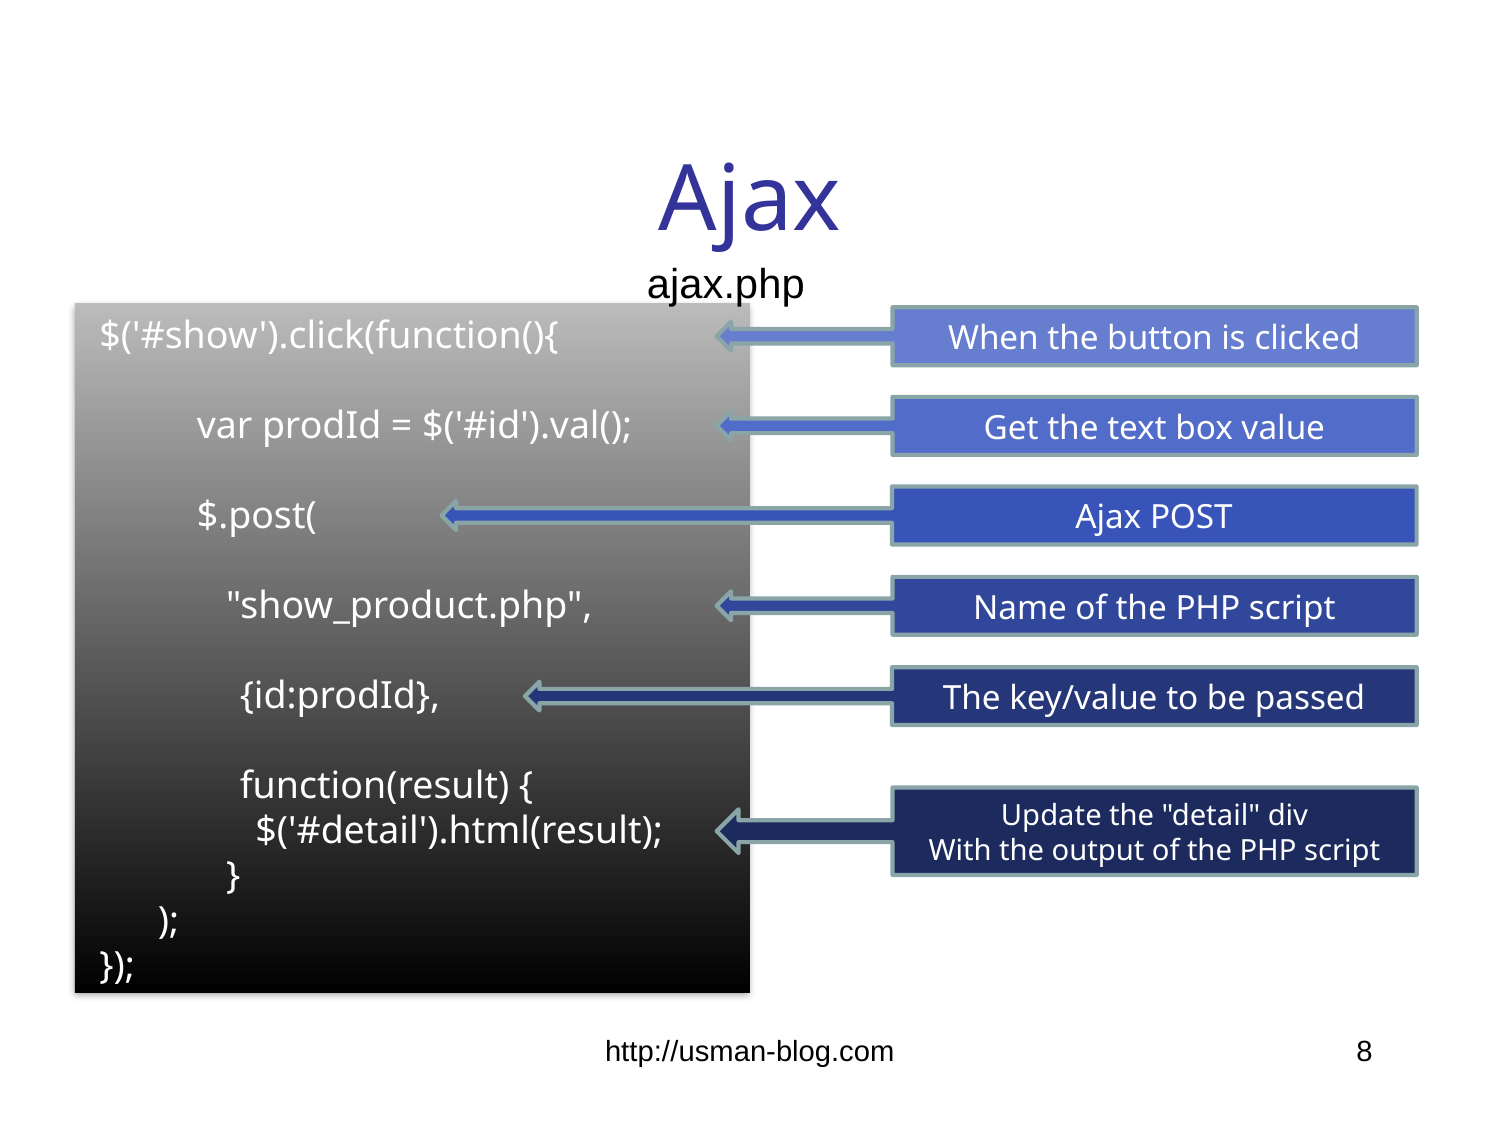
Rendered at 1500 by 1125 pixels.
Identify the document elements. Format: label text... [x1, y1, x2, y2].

text_box Name of the PHP script [714, 574, 1419, 637]
text_box Get the text box value [714, 394, 1419, 457]
text_box The key/value to be passed [522, 665, 1419, 728]
footer http://usman-blog.com [512, 1024, 988, 1101]
text_box Update the "detail" div With the output of the PHP script [714, 785, 1419, 878]
text_box When the button is clicked [714, 305, 1419, 368]
text_box ajax.php [632, 249, 820, 315]
text_box Ajax POST [439, 484, 1419, 547]
slide_number 8 [1074, 1024, 1388, 1101]
text_box $('#show').click(function(){ var prodId = $('#id').val(); $.post( "show_product.php", {id:prodId}, function(result) { $('#detail').html(result); } ); }); [74, 303, 750, 993]
title Ajax [112, 99, 1388, 288]
